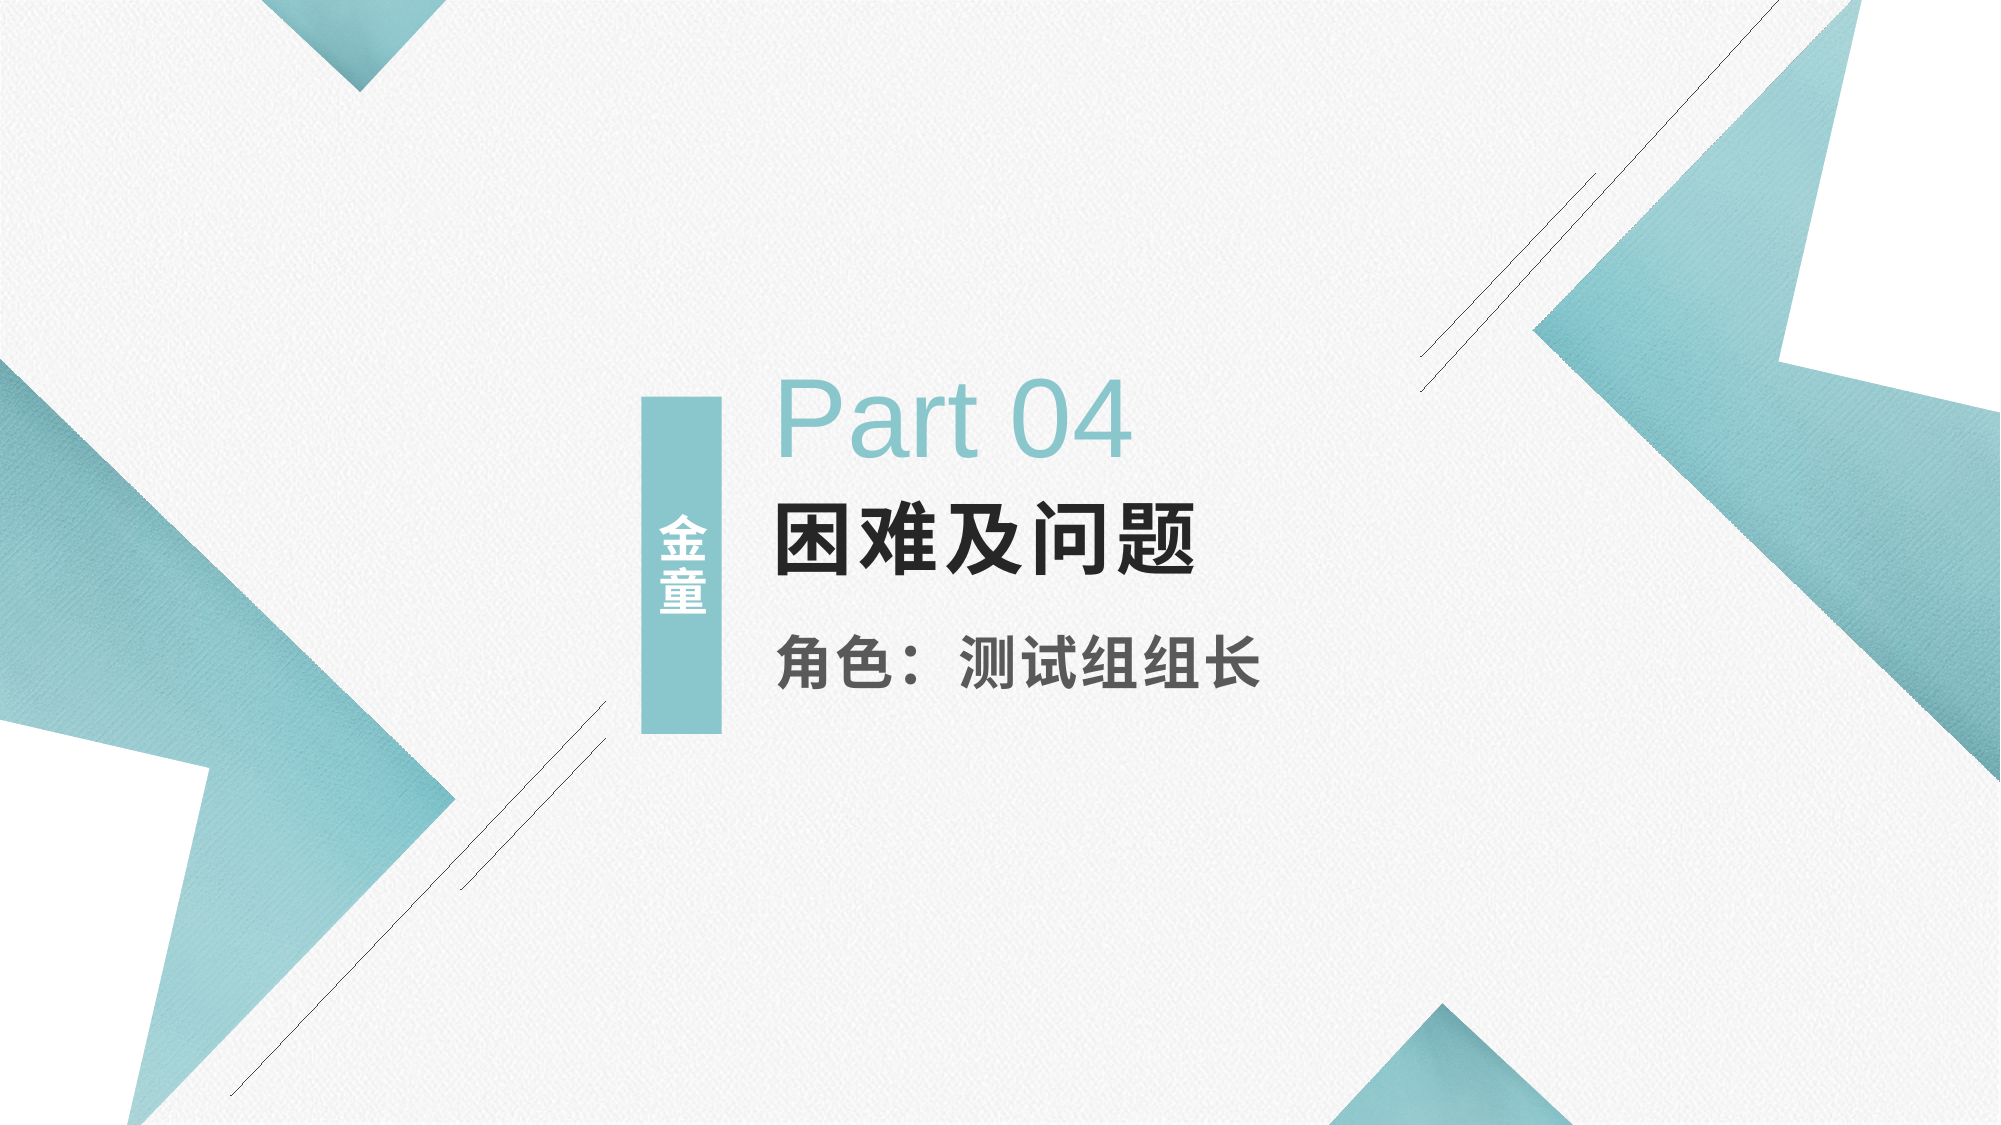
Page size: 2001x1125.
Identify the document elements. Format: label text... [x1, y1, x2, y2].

picture [0, 0, 2001, 1125]
title 困难及问题 [757, 488, 1524, 593]
list 角色：测试组组长 [757, 605, 1524, 796]
text_box Part 04 [757, 337, 1336, 489]
list 金童 [641, 396, 722, 734]
